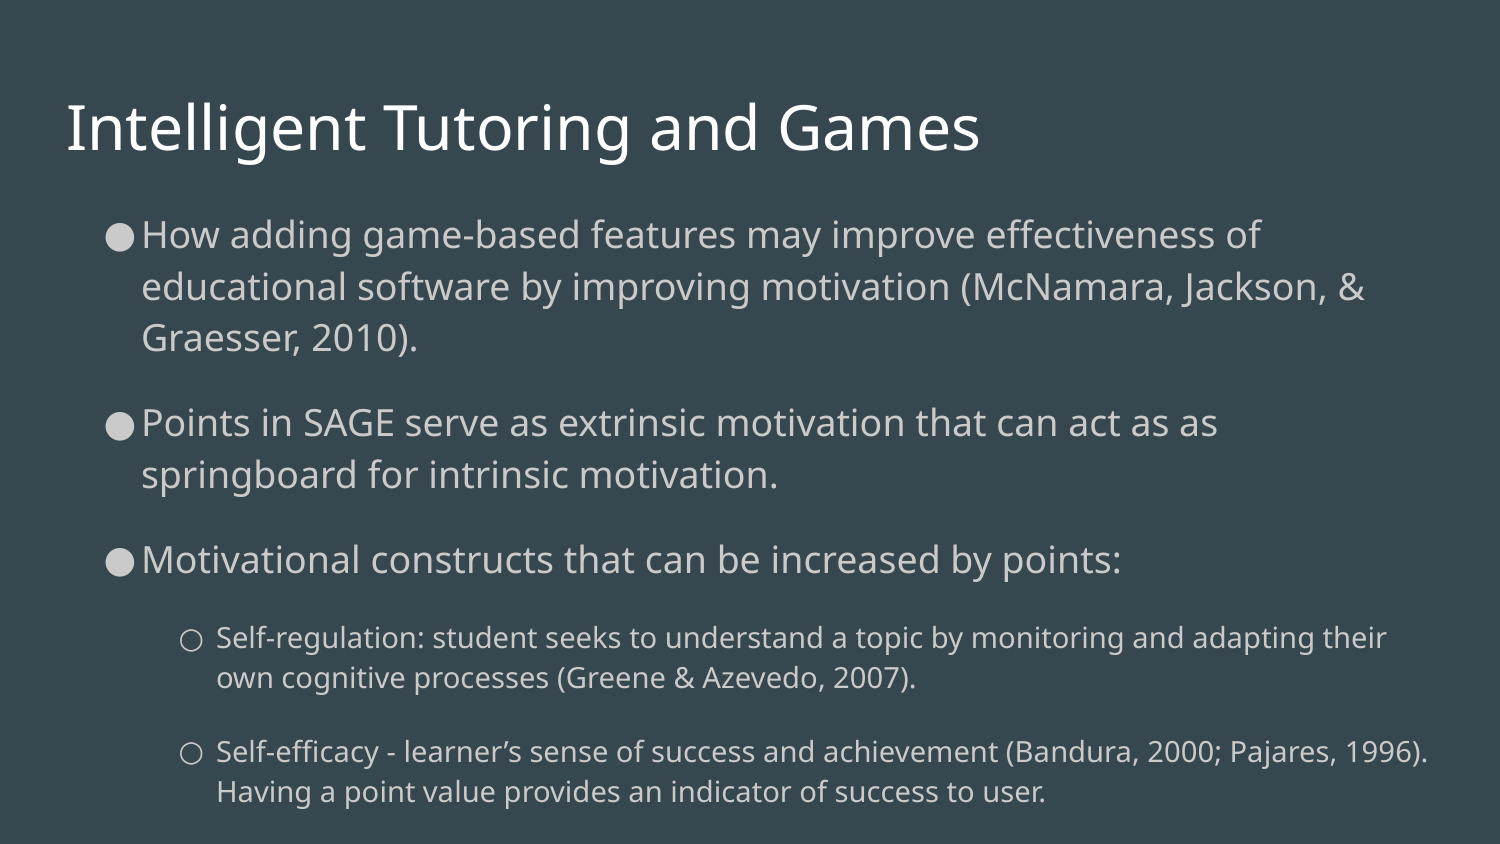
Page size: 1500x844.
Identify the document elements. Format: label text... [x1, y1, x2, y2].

title Intelligent Tutoring and Games [51, 72, 1449, 167]
list How adding game-based features may improve effectiveness of educational software by improving motivation (McNamara, Jackson, & Graesser, 2010). Points in SAGE serve as extrinsic motivation that can act as as springboard for intrinsic motivation. Motivational constructs that can be increased by points: Self-regulation: student seeks to understand a topic by monitoring and adapting their own cognitive processes (Greene & Azevedo, 2007). Self-efficacy - learner’s sense of success and achievement (Bandura, 2000; Pajares, 1996). Having a point value provides an indicator of success to user. Interest - interest in subject material. Framing the content within a game can be used to capture the interest of student (McNamara, Jackson, & Graesser, 2010). Engagement - interested, not bored. Bored learners think less and learn less (Craig et al., 2004). Gamification through points can help stave off boredom and increase engagement. [51, 189, 1449, 750]
